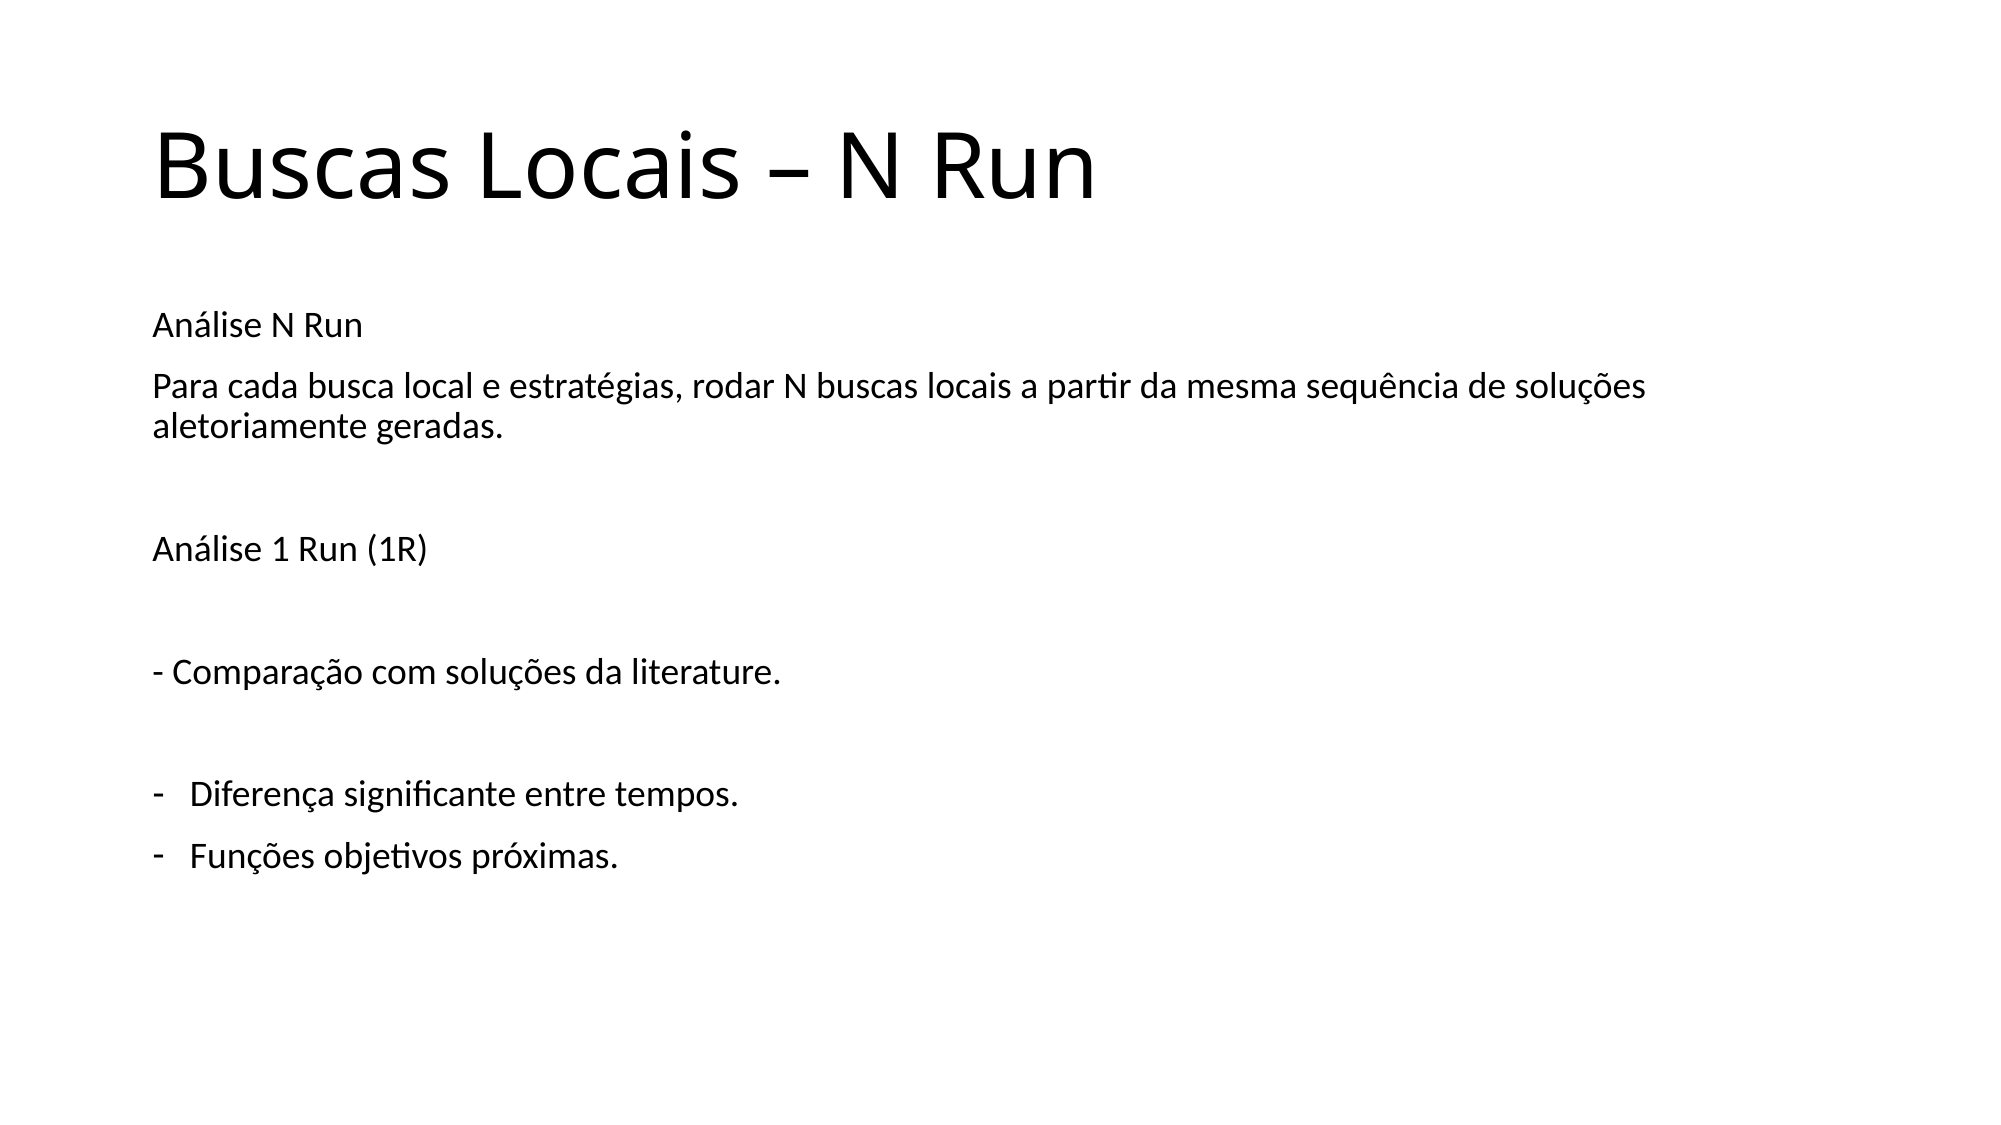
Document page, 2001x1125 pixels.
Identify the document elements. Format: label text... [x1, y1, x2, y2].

list Análise N Run Para cada busca local e estratégias, rodar N buscas locais a partir da mesma sequência de soluções aletoriamente geradas. Análise 1 Run (1R) - Comparação com soluções da literature. Diferença significante entre tempos. Funções objetivos próximas. [137, 297, 1863, 1012]
title Buscas Locais – N Run [137, 59, 1863, 278]
